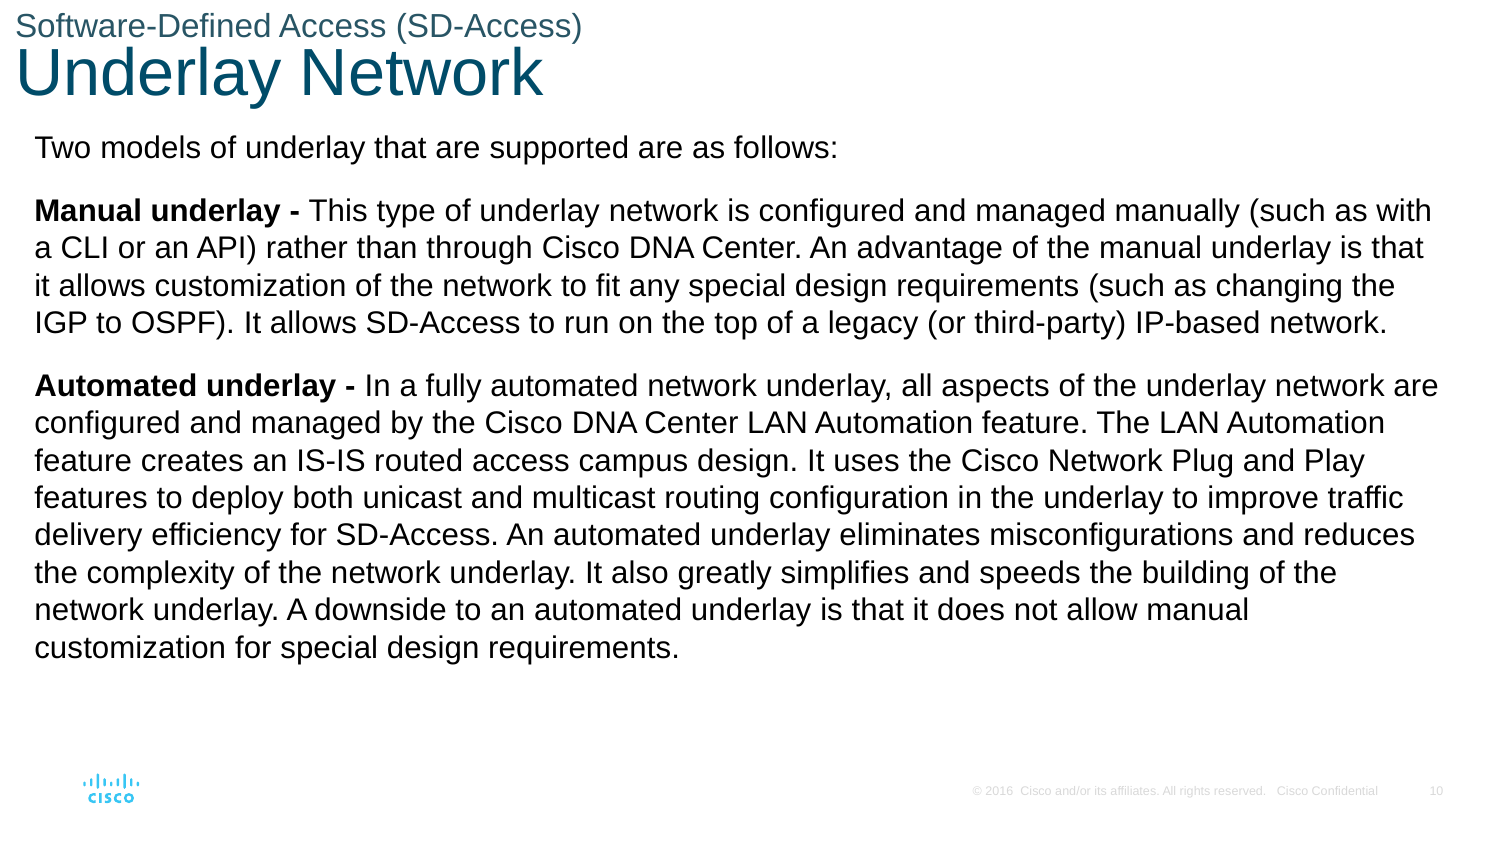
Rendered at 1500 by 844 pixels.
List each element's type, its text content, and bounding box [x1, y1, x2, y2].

title Software-Defined Access (SD-Access) Underlay Network [0, 0, 1369, 121]
list Two models of underlay that are supported are as follows: Manual underlay - This type of underlay network is configured and managed manually (such as with a CLI or an API) rather than through Cisco DNA Center. An advantage of the manual underlay is that it allows customization of the network to fit any special design requirements (such as changing the IGP to OSPF). It allows SD-Access to run on the top of a legacy (or third-party) IP-based network. Automated underlay - In a fully automated network underlay, all aspects of the underlay network are configured and managed by the Cisco DNA Center LAN Automation feature. The LAN Automation feature creates an IS-IS routed access campus design. It uses the Cisco Network Plug and Play features to deploy both unicast and multicast routing configuration in the underlay to improve traffic delivery efficiency for SD-Access. An automated underlay eliminates misconfigurations and reduces the complexity of the network underlay. It also greatly simplifies and speeds the building of the network underlay. A downside to an automated underlay is that it does not allow manual customization for special design requirements. [19, 120, 1460, 766]
